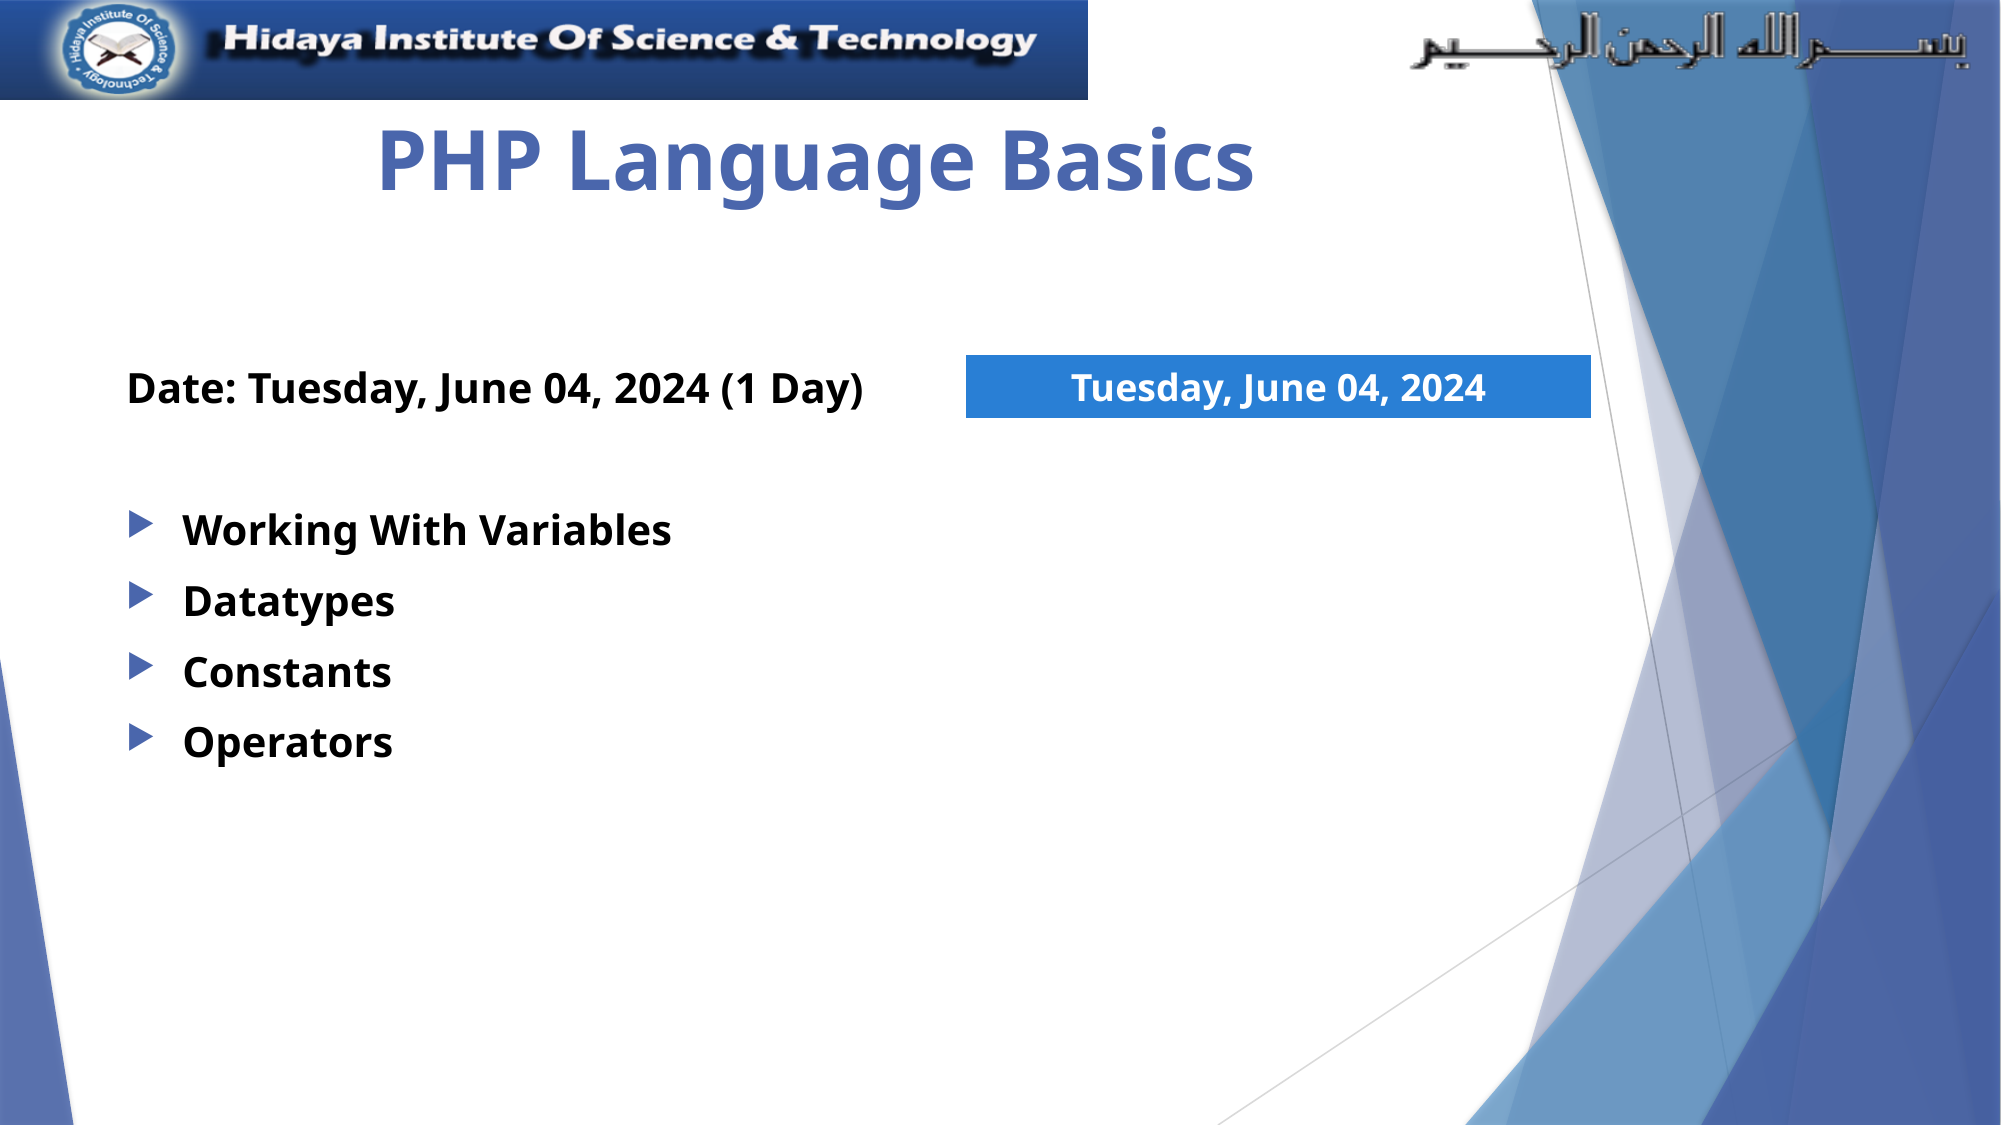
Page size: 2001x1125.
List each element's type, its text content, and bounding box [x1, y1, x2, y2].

title PHP Language Basics [111, 99, 1522, 317]
list Date: Tuesday, June 04, 2024 (1 Day) Working With Variables Datatypes Constants Operators [111, 354, 1522, 992]
picture [1395, 10, 1974, 75]
table_header Tuesday, June 04, 2024 [966, 355, 1591, 418]
picture [0, 0, 1088, 100]
